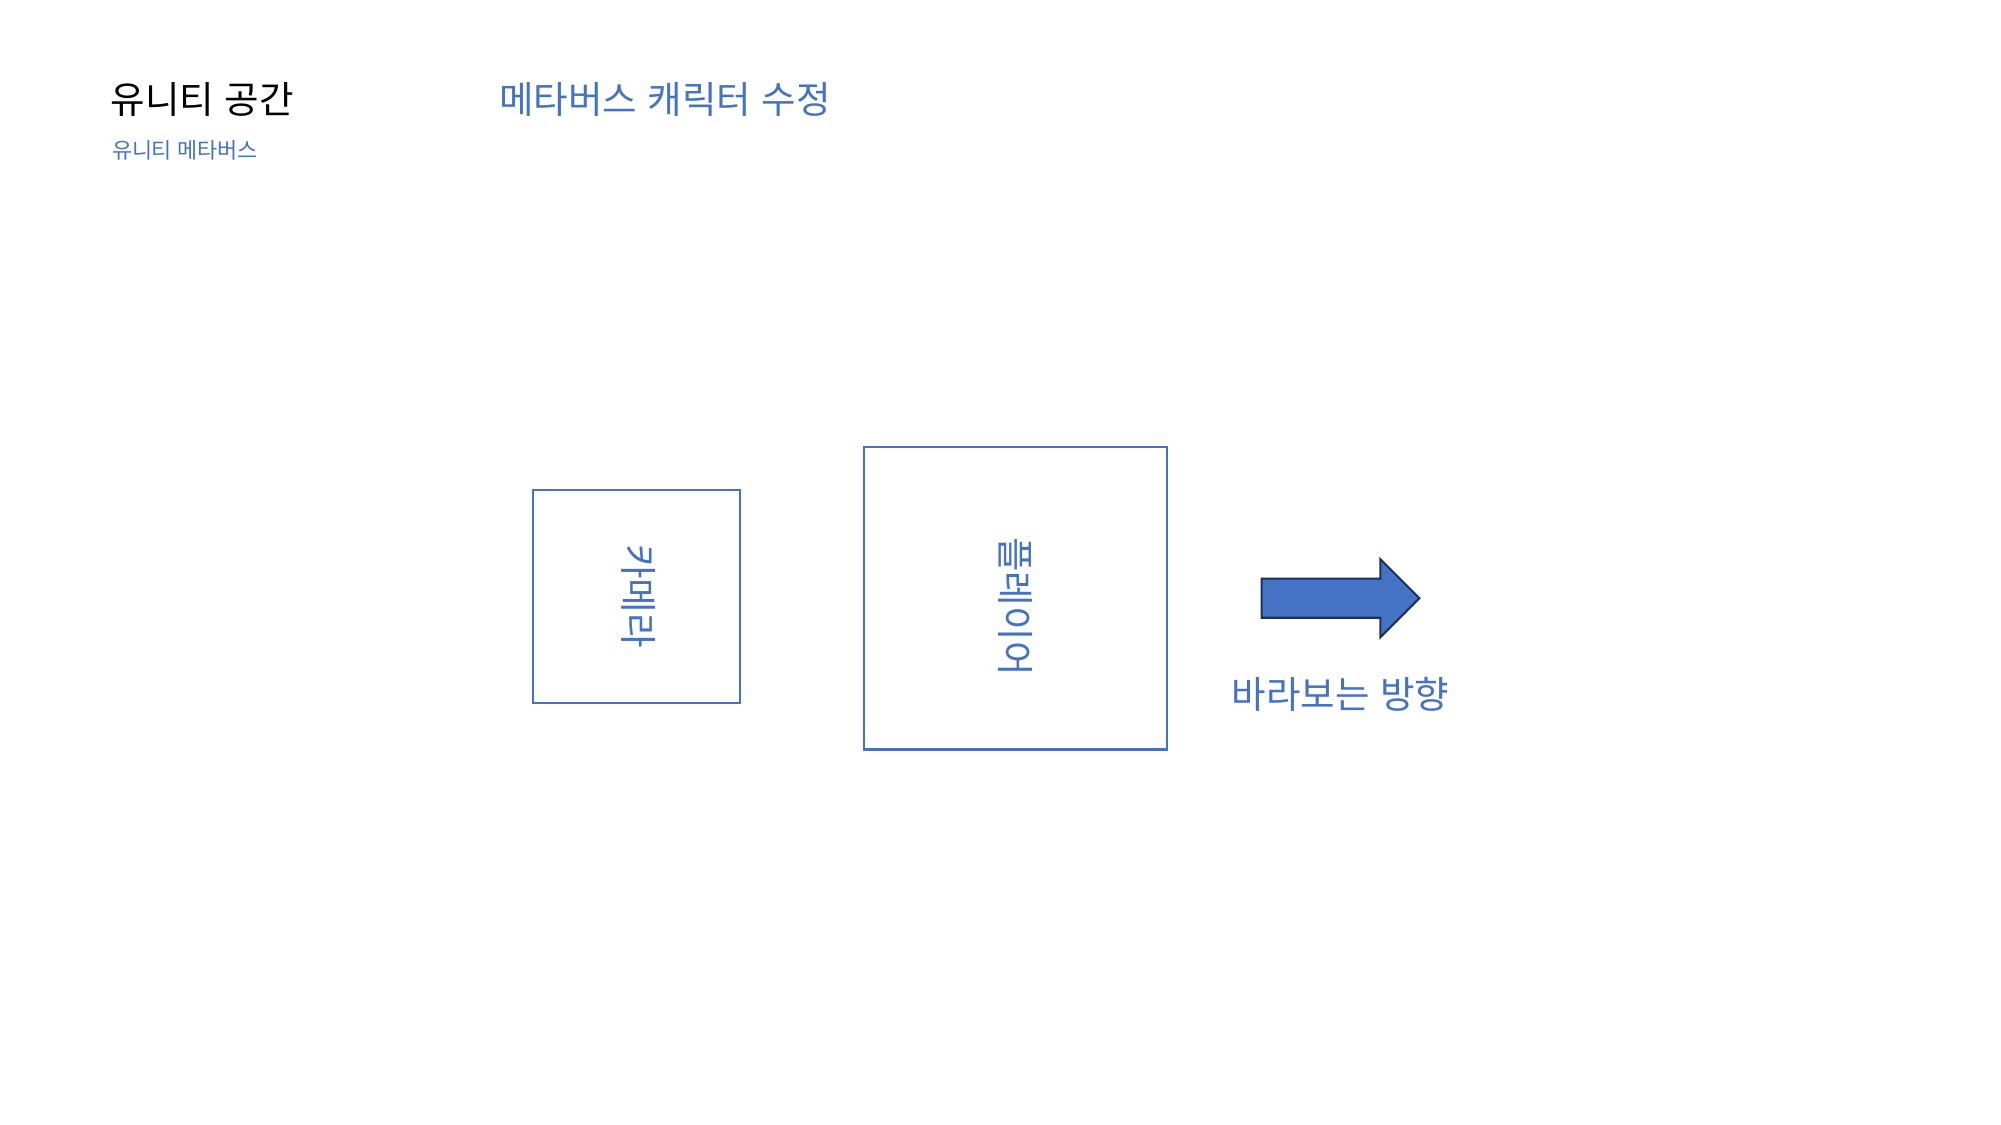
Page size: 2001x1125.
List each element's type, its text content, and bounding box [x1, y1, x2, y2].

text_box [532, 489, 741, 704]
text_box 유니티 메타버스 [97, 129, 306, 171]
text_box 유니티 공간 [96, 68, 413, 129]
text_box 카메라 [609, 516, 670, 676]
text_box [863, 446, 1168, 751]
text_box [1260, 556, 1421, 640]
text_box 메타버스 캐릭터 수정 [484, 68, 846, 129]
text_box 플레이어 [986, 493, 1046, 720]
text_box 바라보는 방향 [1195, 663, 1486, 724]
